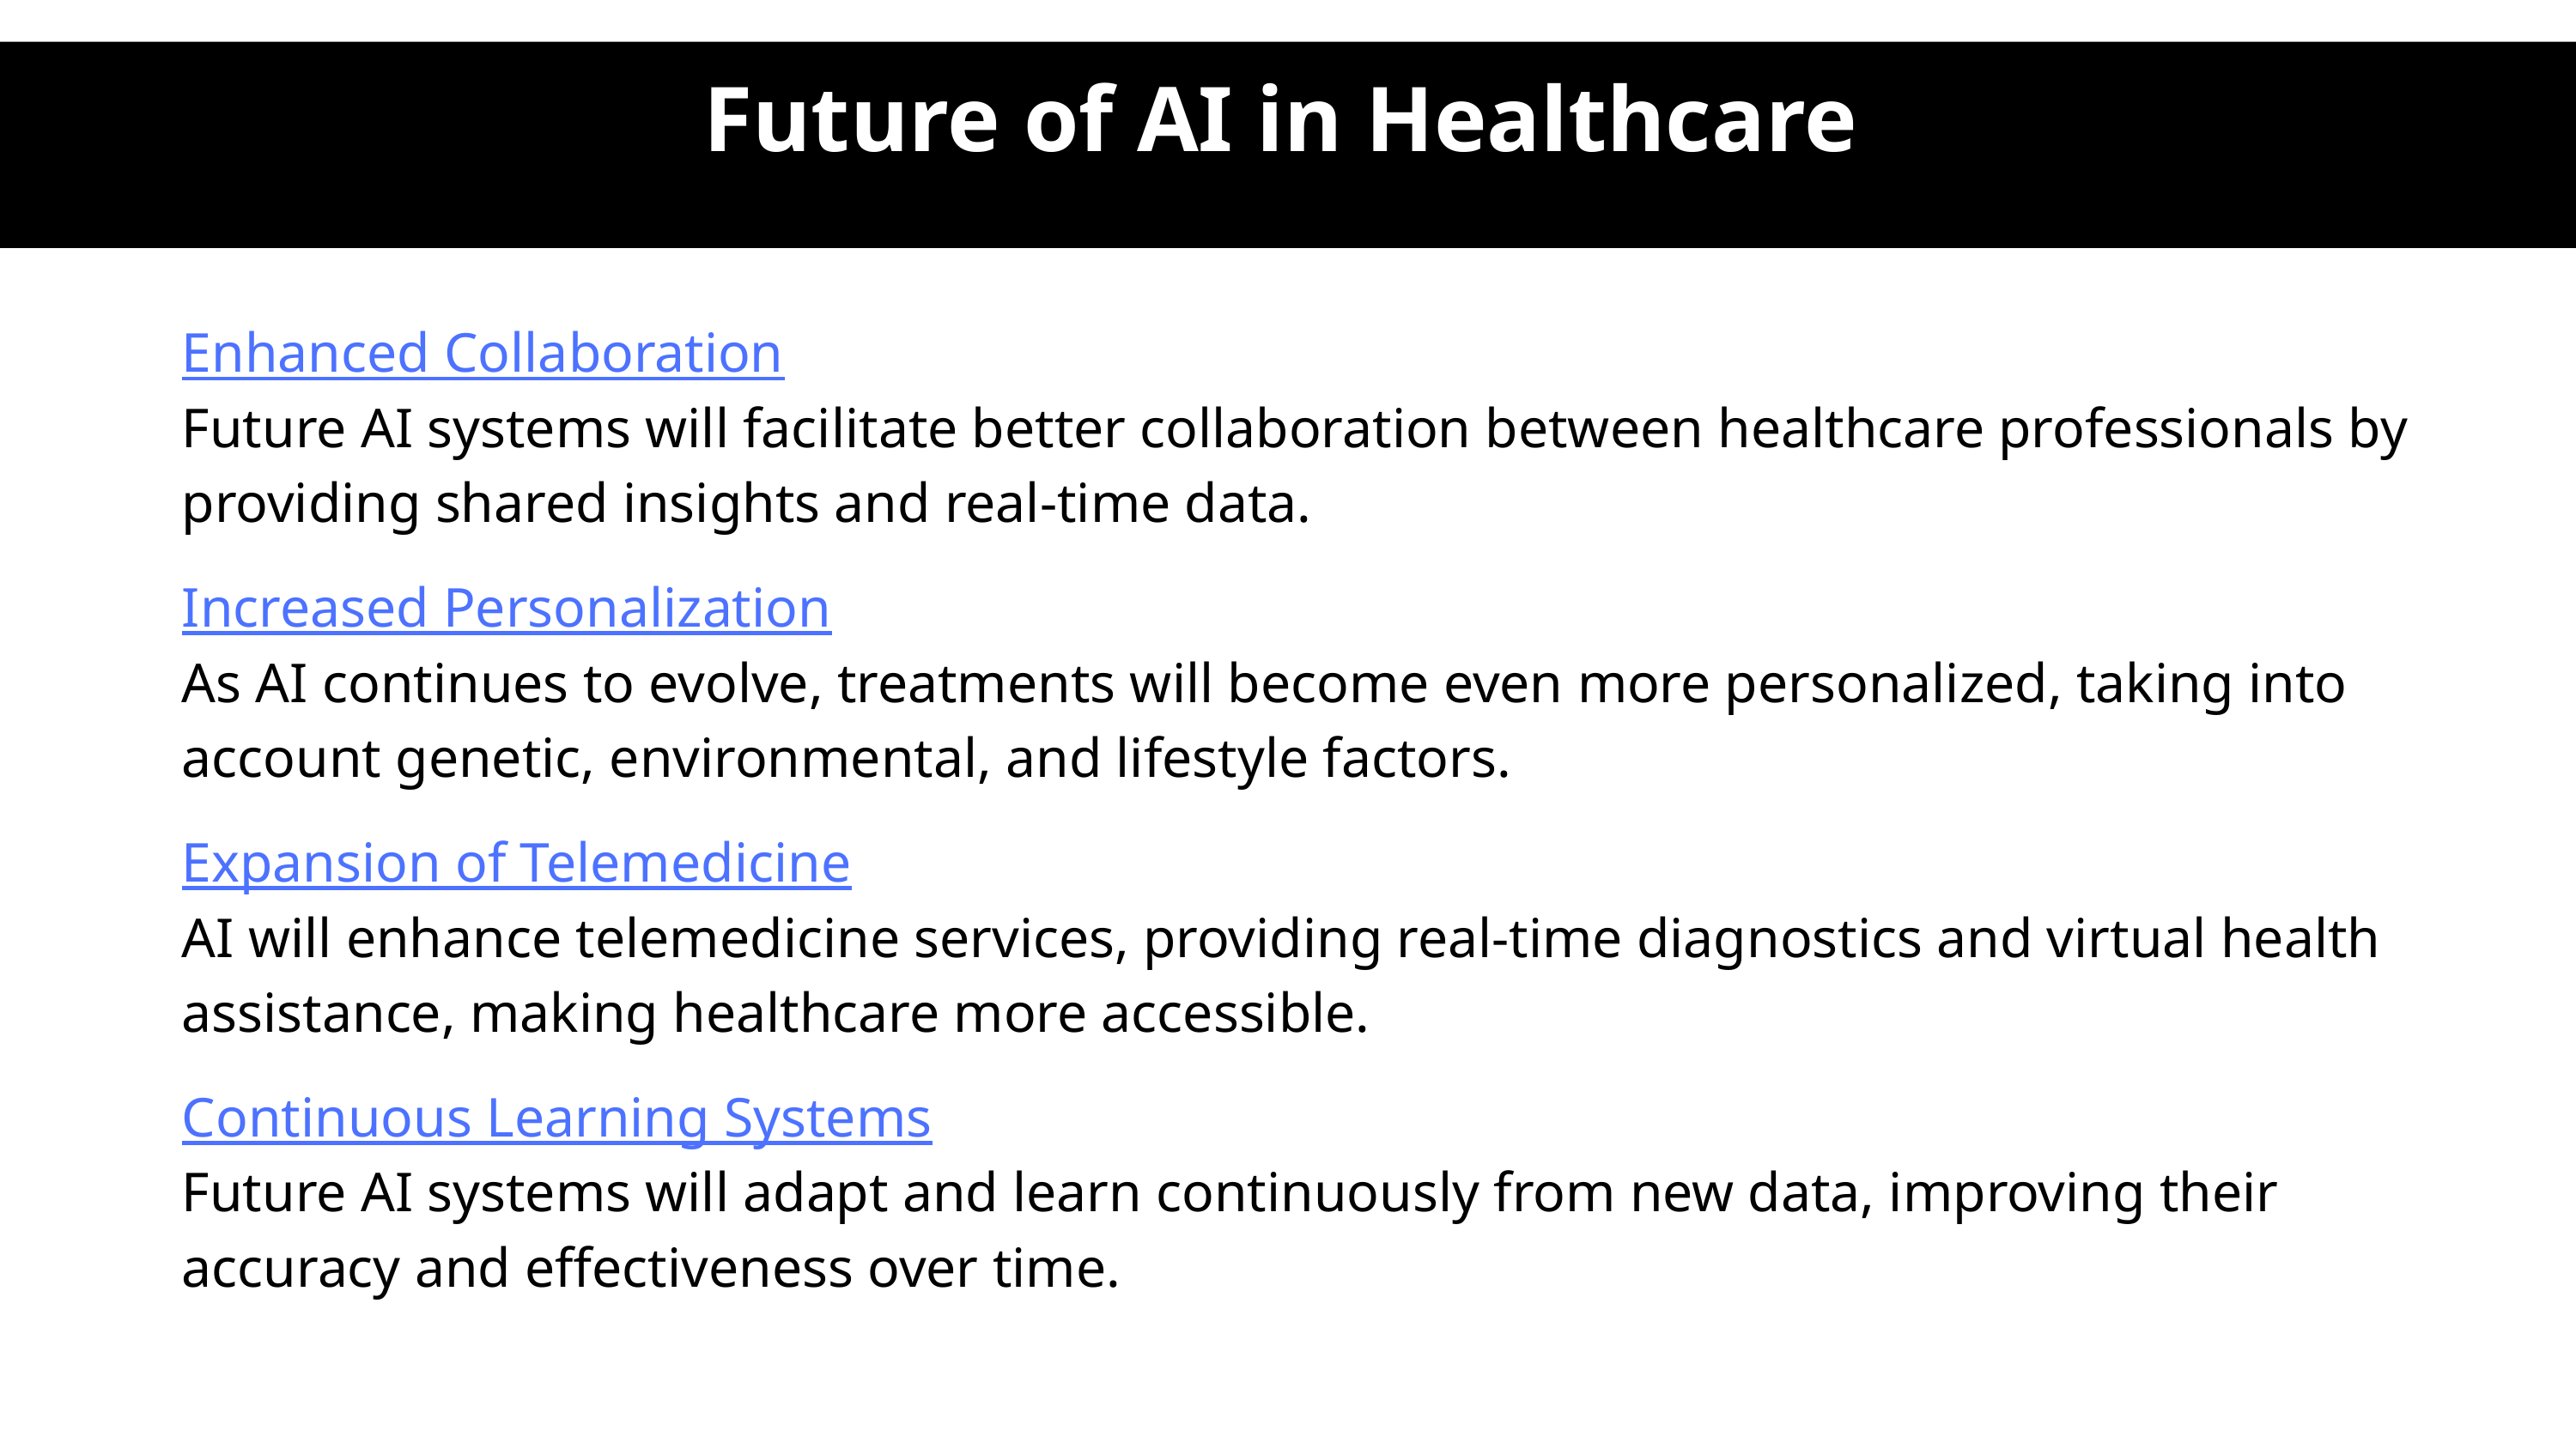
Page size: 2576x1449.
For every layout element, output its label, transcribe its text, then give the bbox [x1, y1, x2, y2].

text_box Enhanced Collaboration Future AI systems will facilitate better collaboration between healthcare professionals by providing shared insights and real-time data. [181, 307, 2506, 534]
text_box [0, 41, 2576, 248]
text_box Expansion of Telemedicine AI will enhance telemedicine services, providing real-time diagnostics and virtual health assistance, making healthcare more accessible. [181, 817, 2506, 1043]
text_box Increased Personalization As AI continues to evolve, treatments will become even more personalized, taking into account genetic, environmental, and lifestyle factors. [181, 562, 2506, 789]
text_box Continuous Learning Systems Future AI systems will adapt and learn continuously from new data, improving their accuracy and effectiveness over time. [181, 1072, 2506, 1298]
